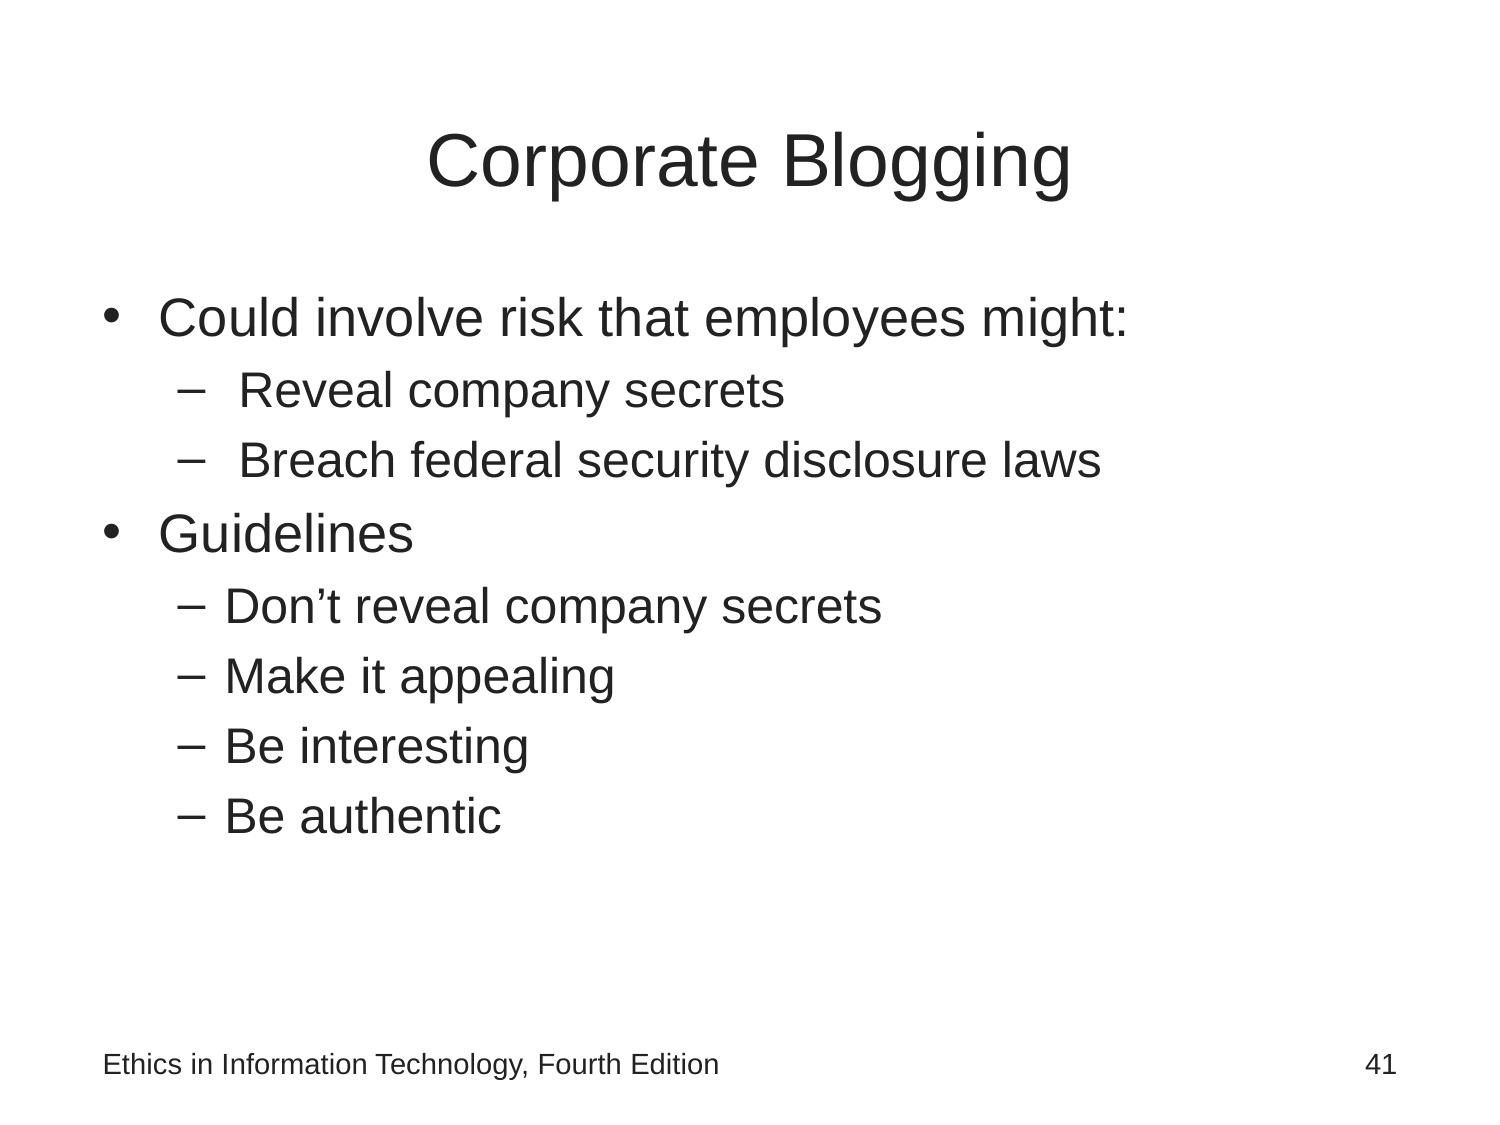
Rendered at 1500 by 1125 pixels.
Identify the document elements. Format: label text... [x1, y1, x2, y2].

text_box Ethics in Information Technology, Fourth Edition [87, 1037, 1299, 1100]
text_box 41 [1299, 1037, 1413, 1100]
title Corporate Blogging [87, 62, 1413, 250]
list Could involve risk that employees might: Reveal company secrets Breach federal security disclosure laws Guidelines Don’t reveal company secrets Make it appealing Be interesting Be authentic [87, 275, 1413, 1025]
